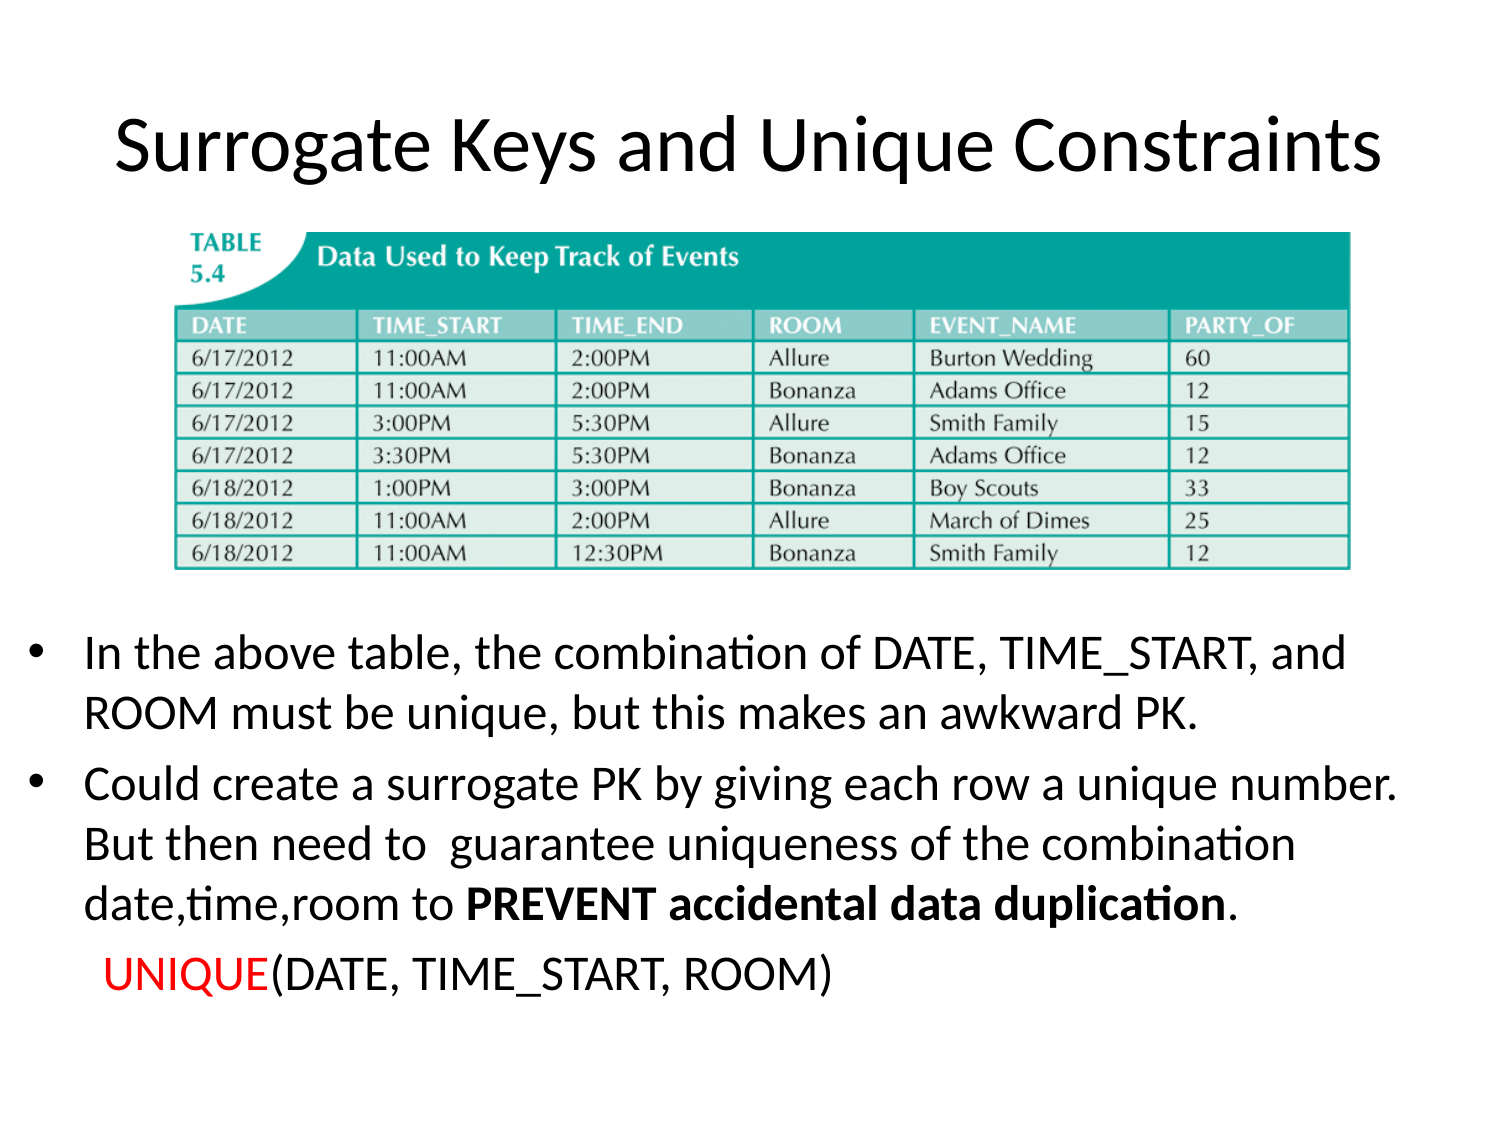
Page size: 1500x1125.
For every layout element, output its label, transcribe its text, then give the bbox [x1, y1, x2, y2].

list In the above table, the combination of DATE, TIME_START, and ROOM must be unique, but this makes an awkward PK. Could create a surrogate PK by giving each row a unique number. But then need to guarantee uniqueness of the combination date,time,room to PREVENT accidental data duplication. UNIQUE(DATE, TIME_START, ROOM) [12, 612, 1463, 1050]
picture [174, 232, 1351, 571]
title Surrogate Keys and Unique Constraints [75, 45, 1425, 233]
